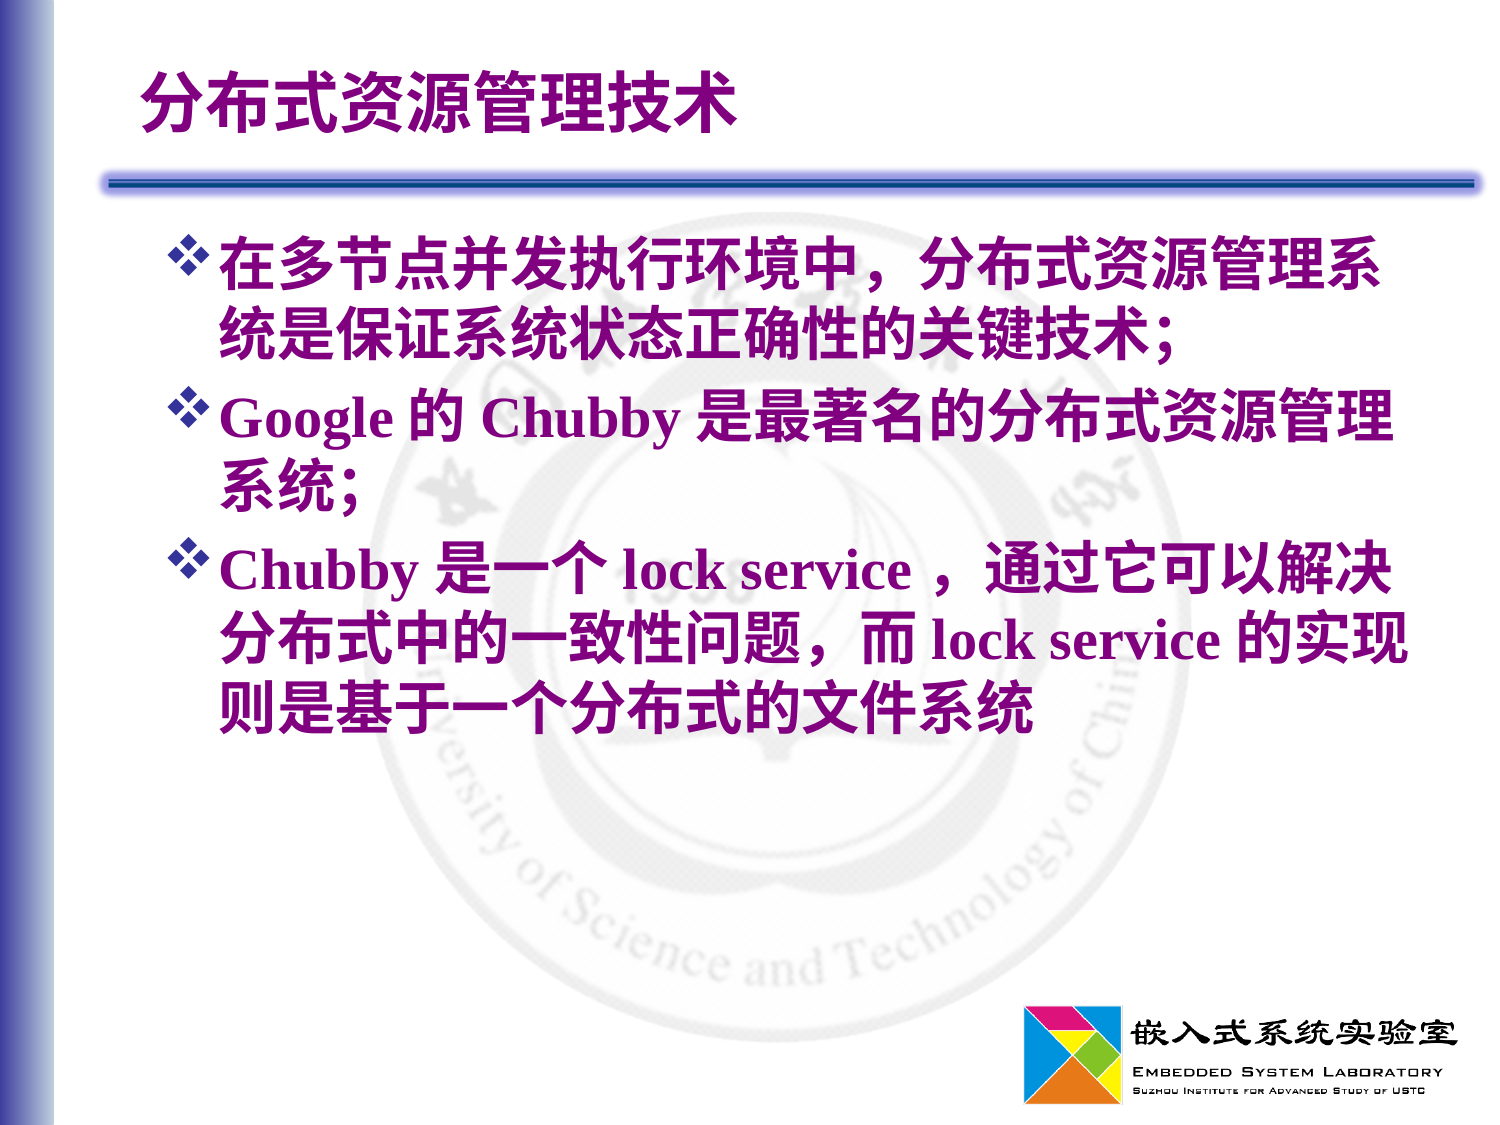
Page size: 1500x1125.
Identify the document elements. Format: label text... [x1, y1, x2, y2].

list 在多节点并发执行环境中，分布式资源管理系统是保证系统状态正确性的关键技术； Google的Chubby是最著名的分布式资源管理系统； Chubby是一个lock service，通过它可以解决分布式中的一致性问题，而lock service的实现则是基于一个分布式的文件系统 [147, 220, 1437, 1024]
picture [88, 160, 1495, 220]
picture [336, 1004, 1459, 1105]
title 分布式资源管理技术 [123, 42, 1459, 150]
